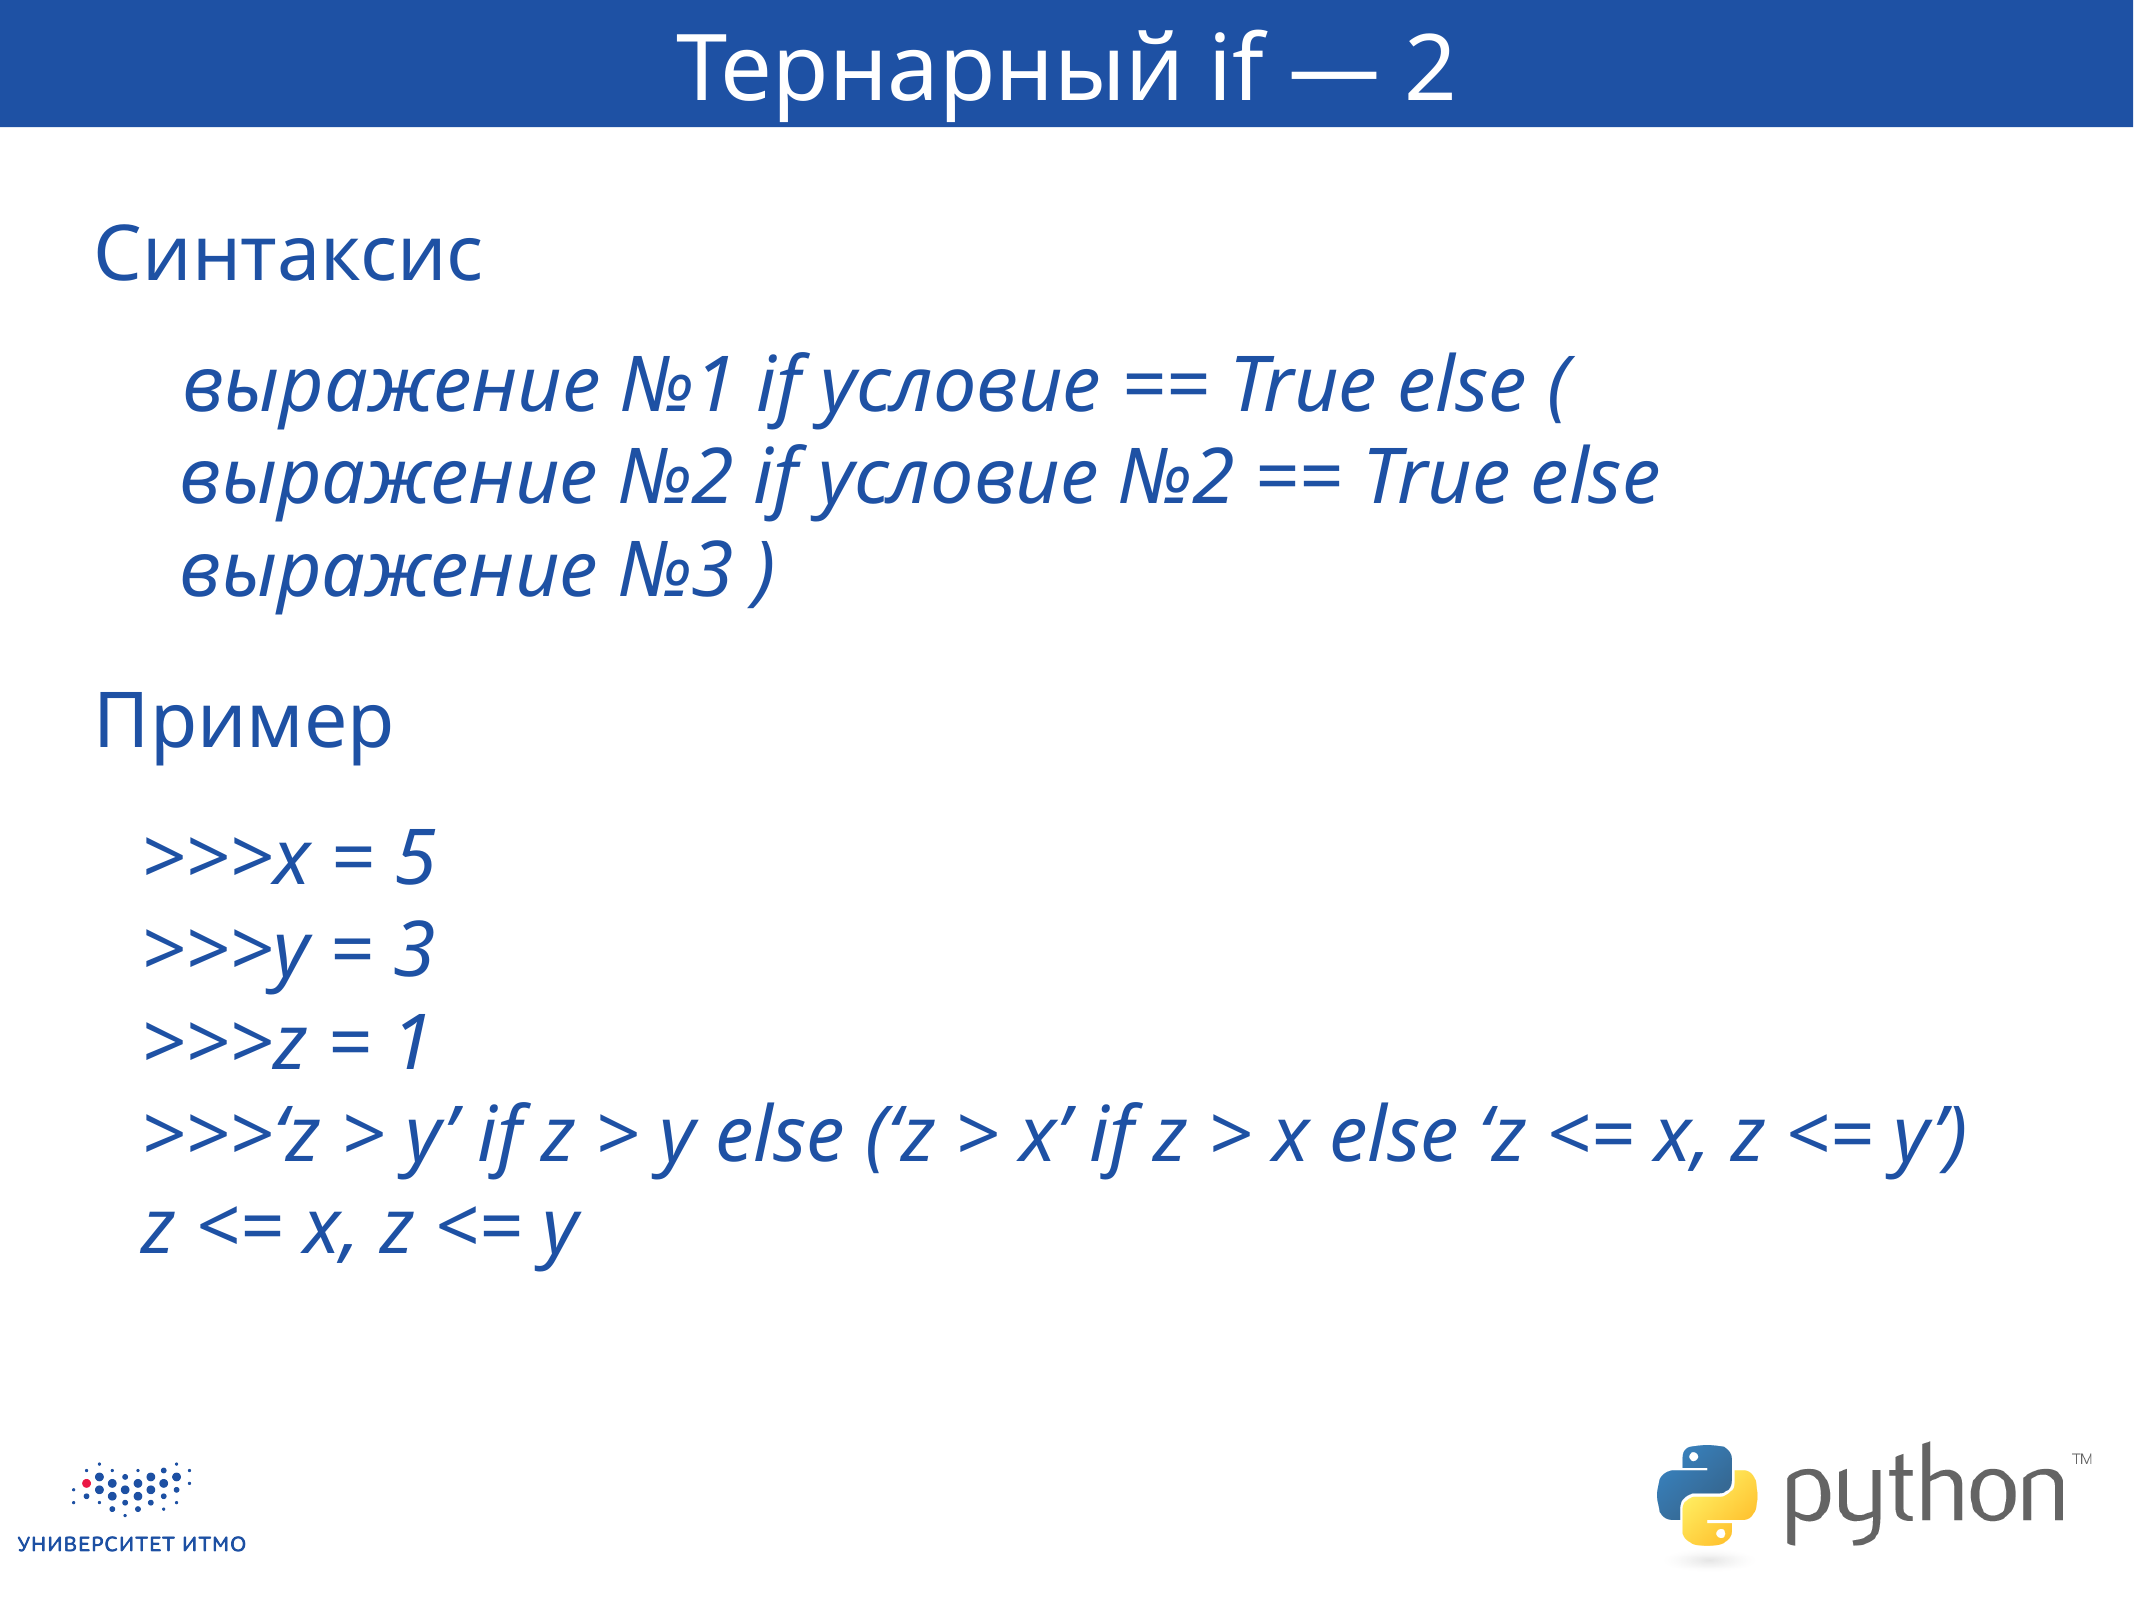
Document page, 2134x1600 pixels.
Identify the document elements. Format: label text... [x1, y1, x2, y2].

text_box Синтаксис [85, 195, 561, 323]
title Тернарный if — 2 [0, 0, 2134, 128]
picture [0, 1413, 263, 1600]
text_box Пример [85, 662, 561, 790]
text_box >>>x = 5 >>>y = 3 >>>z = 1 >>>‘z > y’ if z > y else (‘z > x’ if z > x else ‘z <= x, z <= y’) z <= x, z <= y [133, 799, 2109, 1405]
picture [1584, 1414, 2134, 1600]
text_box выражение №1 if условие == True else ( выражение №2 if условие №2 == True else выражение №3 ) [133, 326, 2134, 654]
